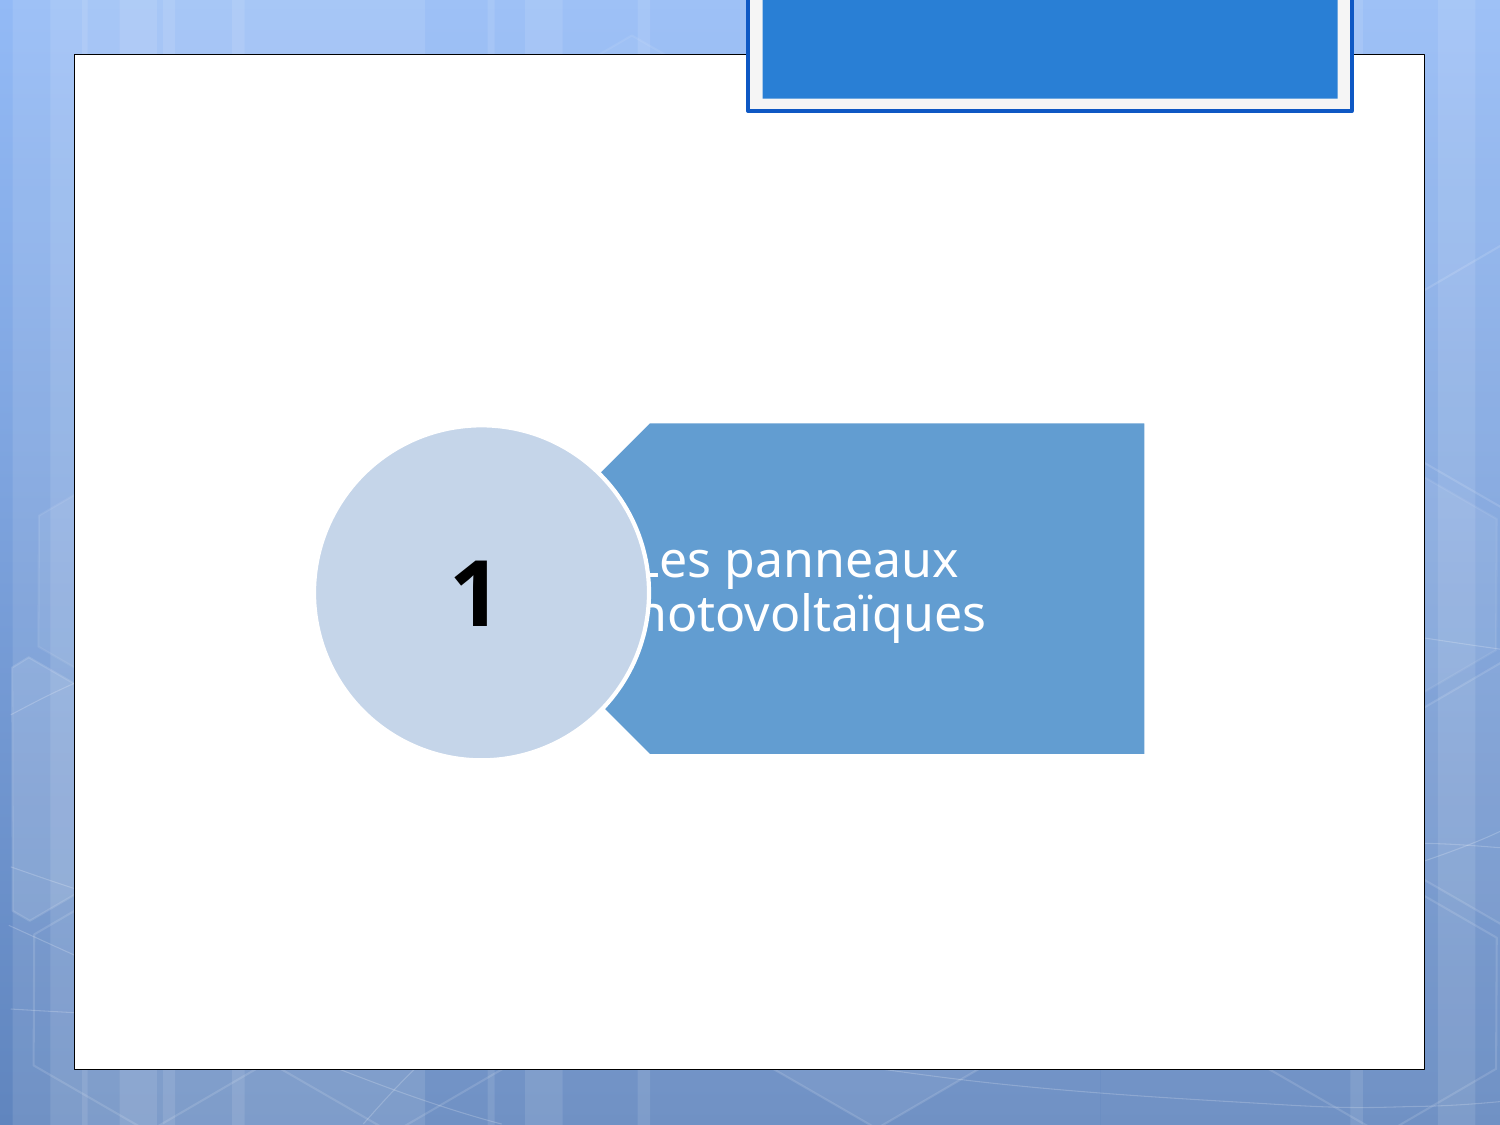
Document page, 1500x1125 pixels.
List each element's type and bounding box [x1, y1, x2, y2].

text_box [229, 255, 1231, 923]
